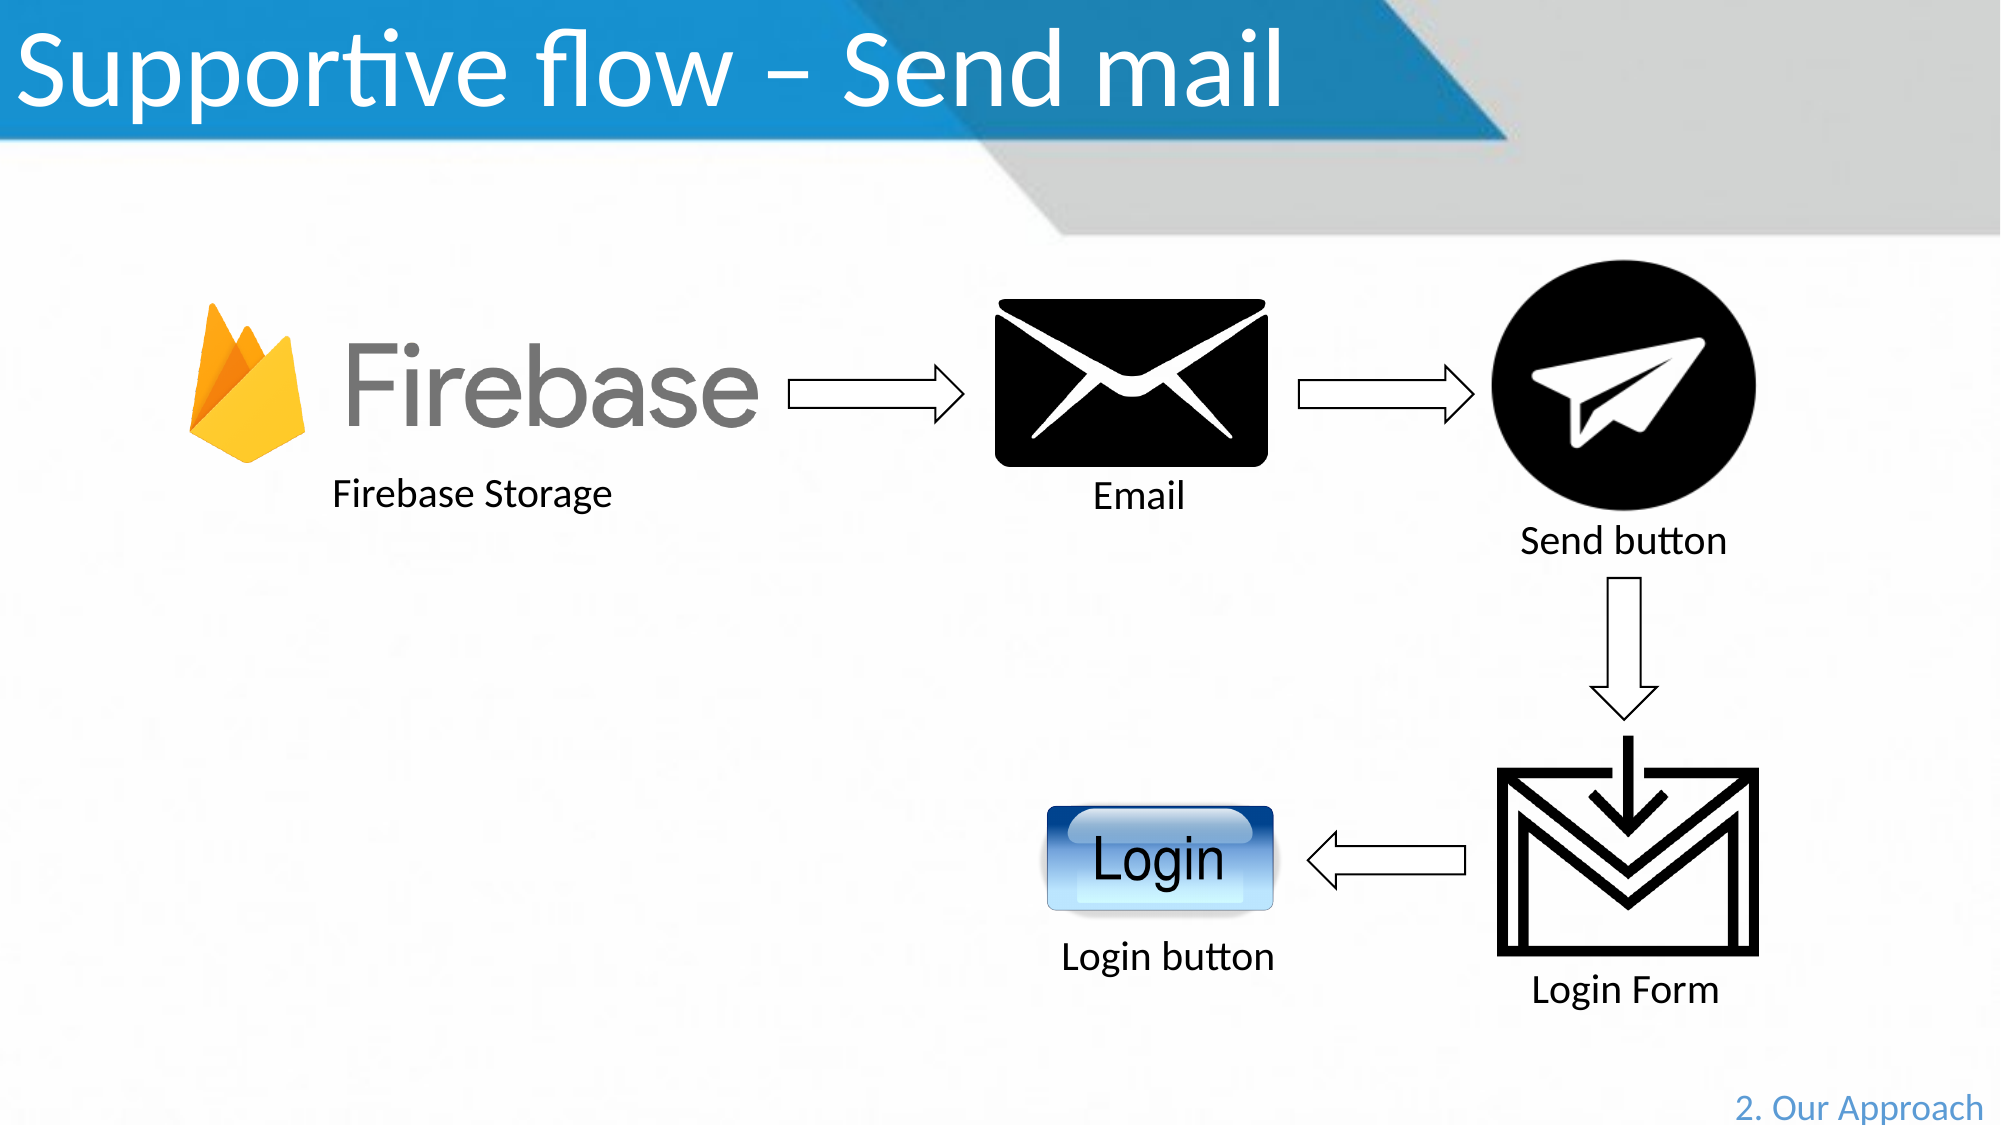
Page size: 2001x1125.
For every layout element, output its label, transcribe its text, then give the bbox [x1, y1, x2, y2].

title Supportive flow – Send mail [0, 0, 1377, 141]
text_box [1015, 799, 1322, 988]
text_box [1591, 577, 1658, 714]
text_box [963, 215, 1300, 552]
text_box [1304, 366, 1468, 423]
text_box 2. Our Approach [1684, 1075, 2000, 1125]
text_box [788, 365, 958, 423]
text_box [1326, 832, 1466, 889]
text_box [187, 302, 758, 525]
picture [0, 0, 2001, 1125]
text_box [1473, 715, 1779, 1020]
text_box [1473, 249, 1776, 567]
